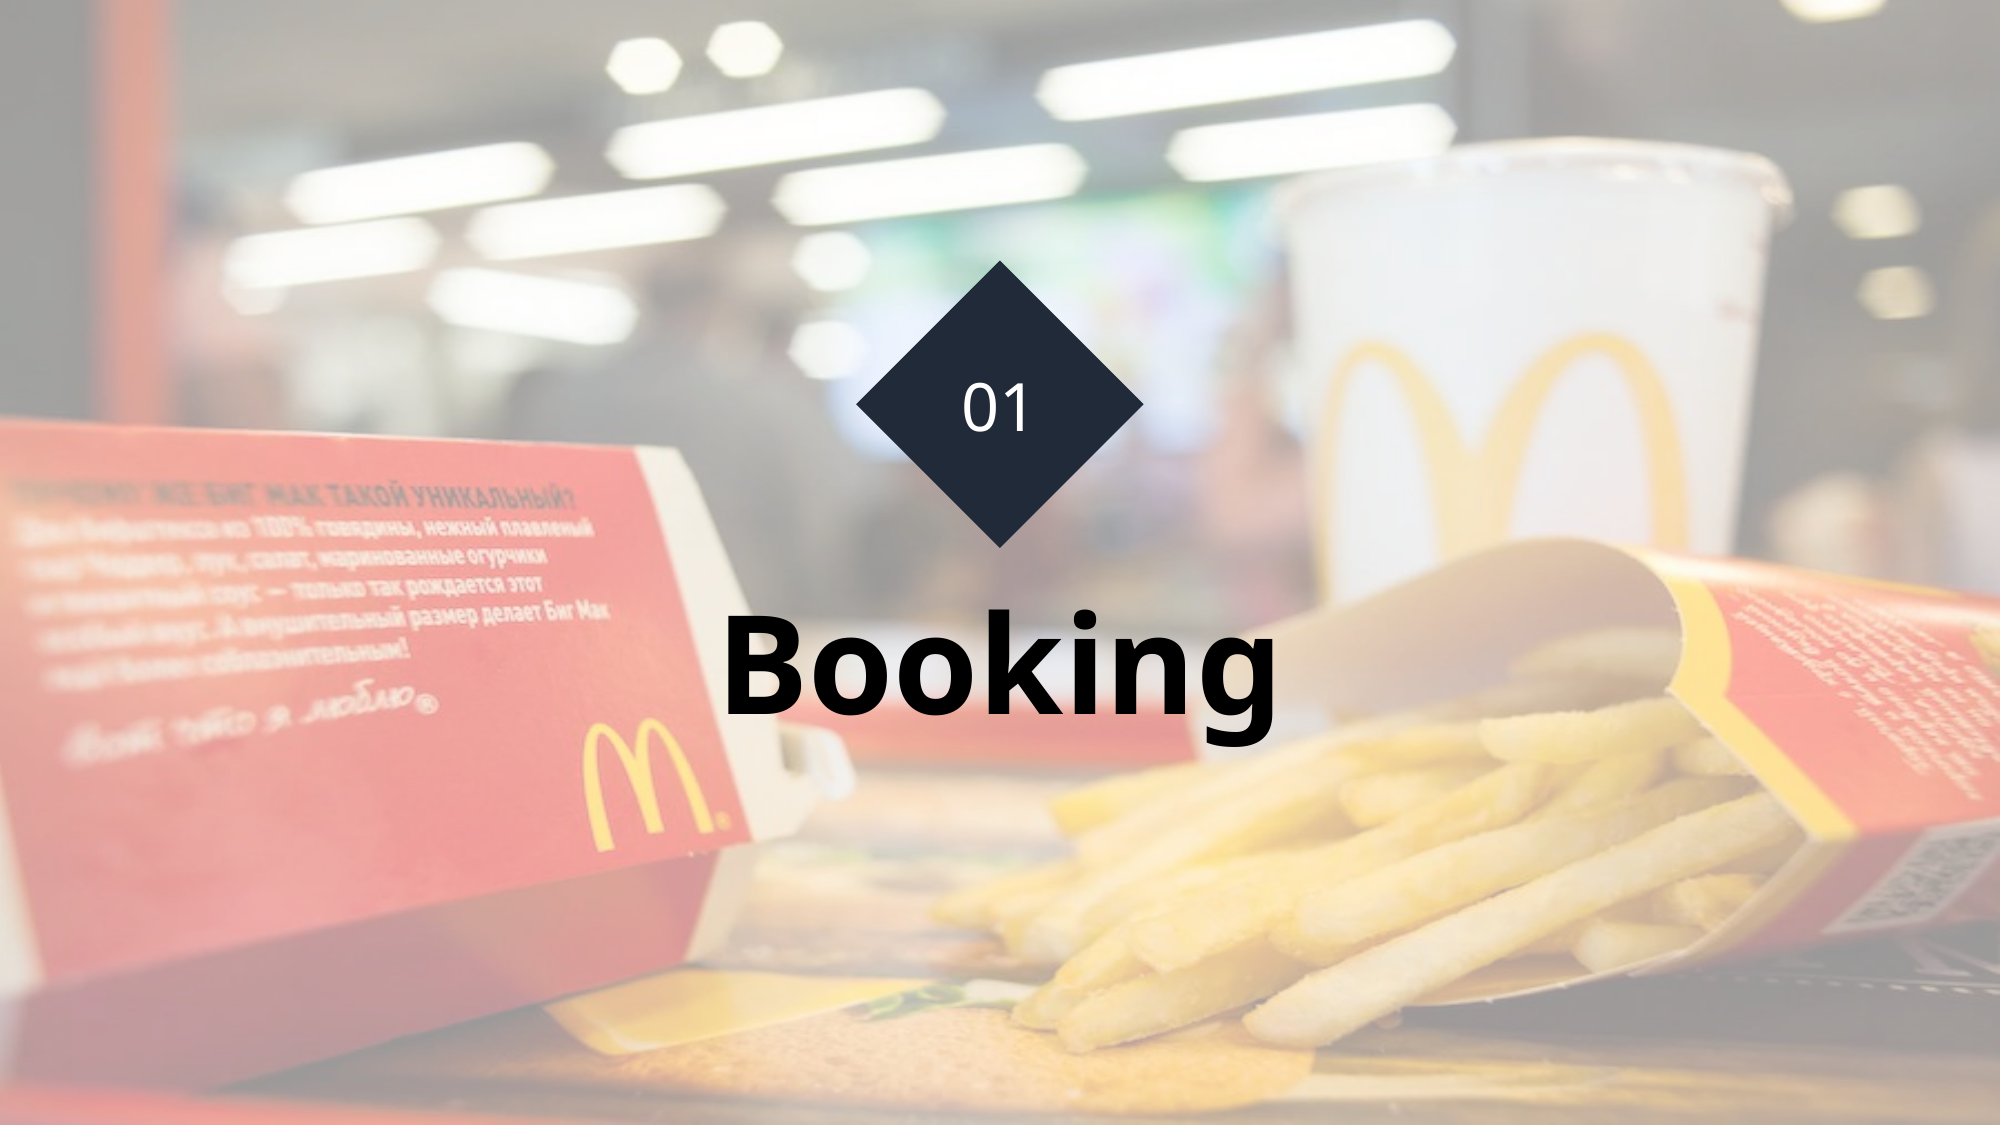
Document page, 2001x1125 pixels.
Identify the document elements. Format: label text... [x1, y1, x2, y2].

text_box Booking [689, 570, 1311, 750]
text_box 01 [854, 259, 1146, 550]
